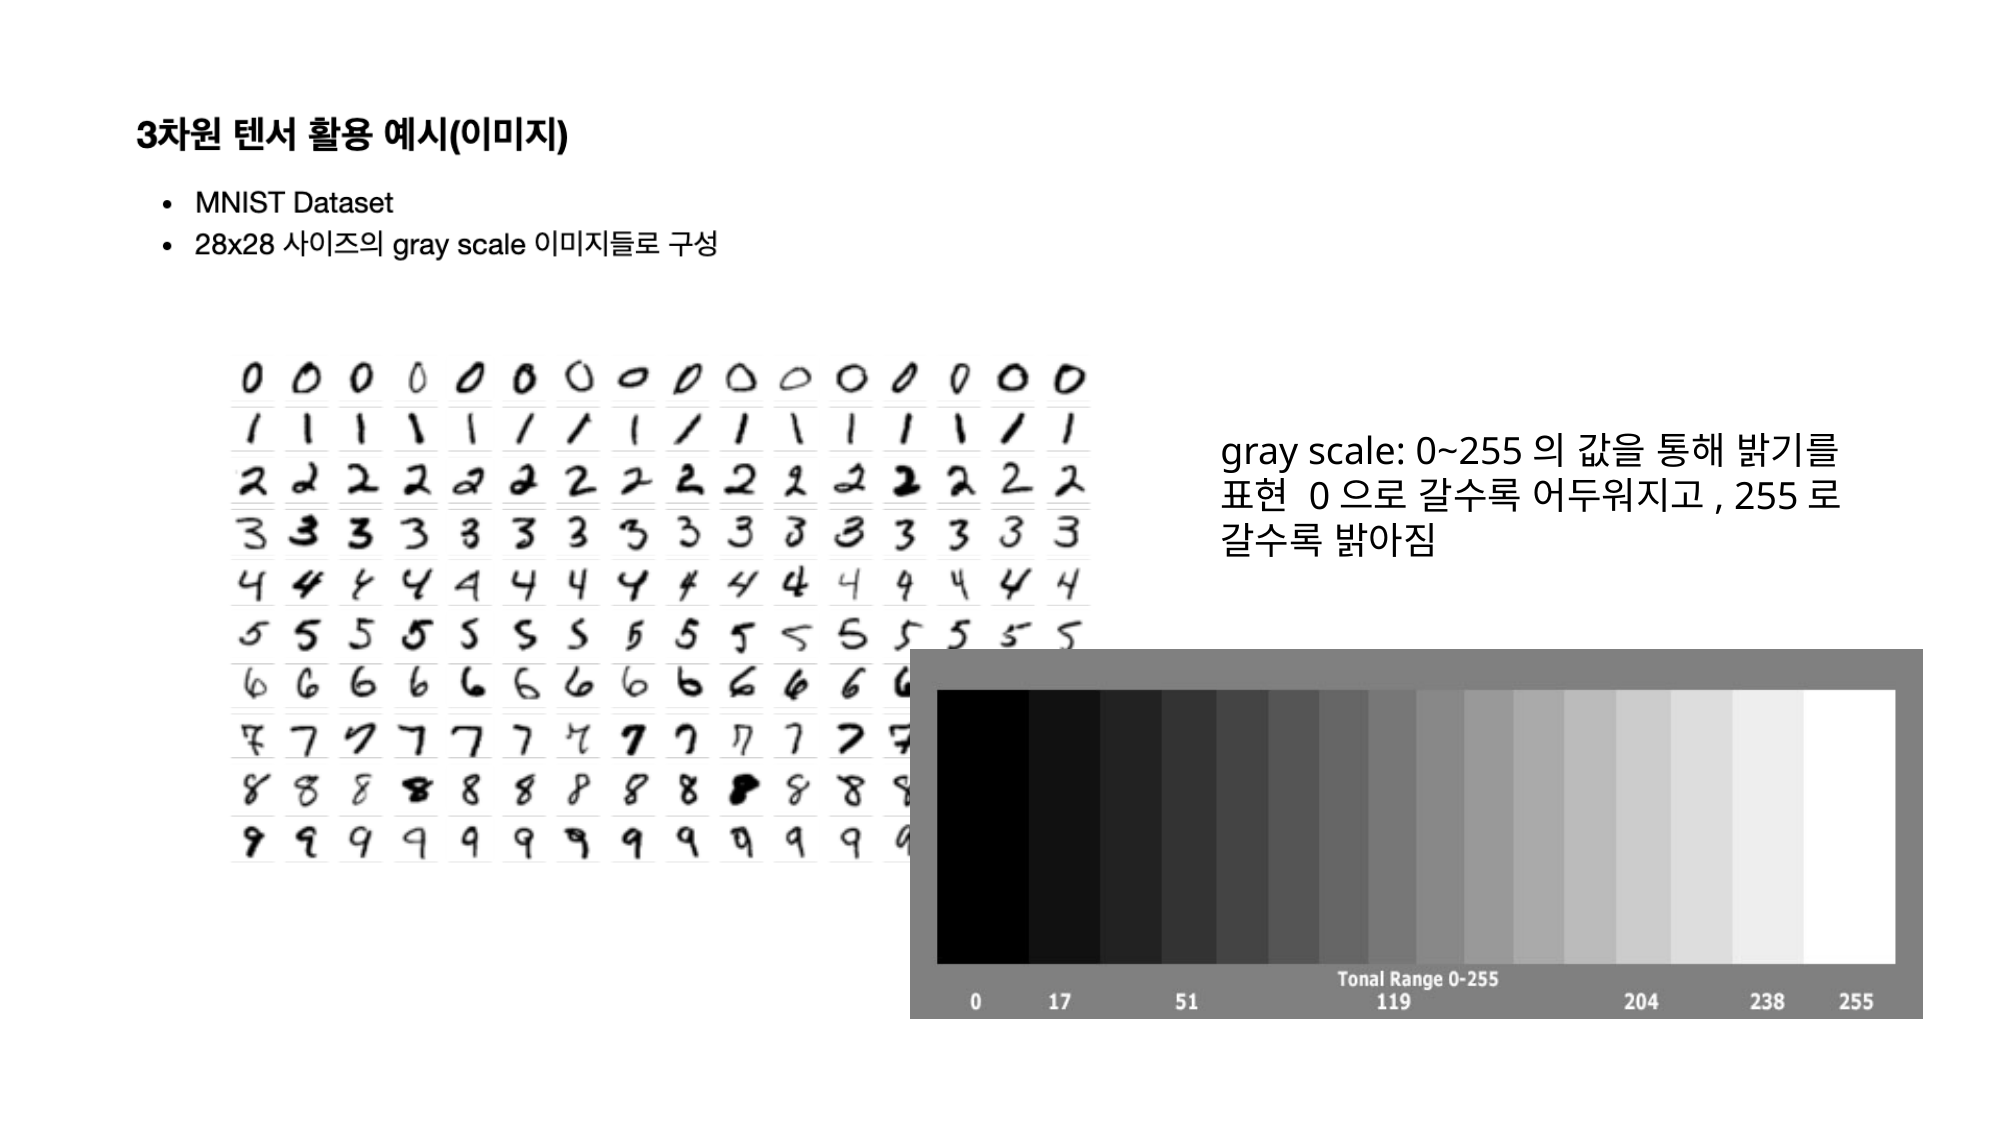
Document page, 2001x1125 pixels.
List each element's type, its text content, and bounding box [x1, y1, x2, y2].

picture [190, 341, 1923, 1019]
picture [69, 99, 802, 295]
text_box gray scale: 0~255의 값을 통해 밝기를 표현 0으로 갈수록 어두워지고, 255로 갈수록 밝아짐 [1205, 419, 1899, 570]
